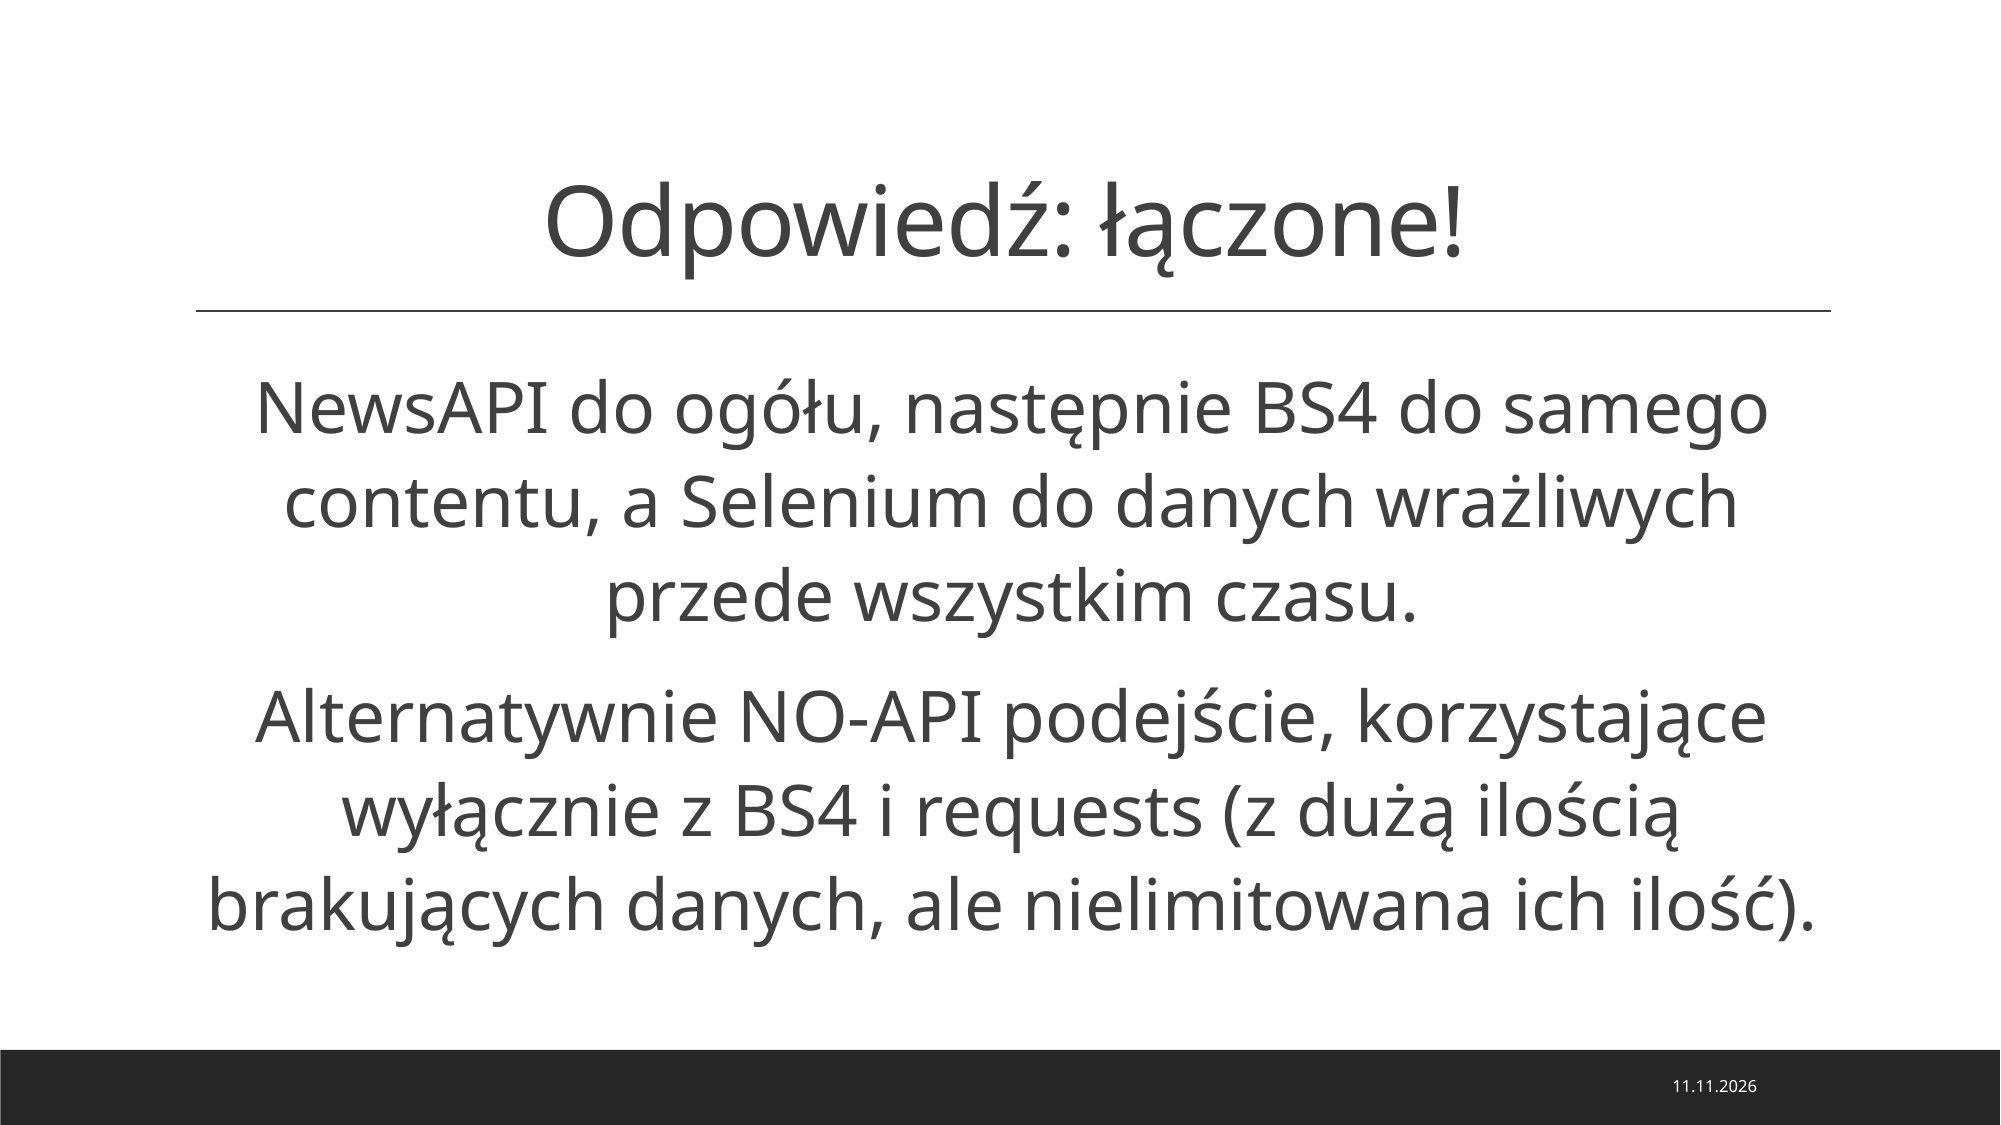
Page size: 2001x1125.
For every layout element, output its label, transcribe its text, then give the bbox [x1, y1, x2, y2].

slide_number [1348, 1057, 1773, 1118]
title Odpowiedź: łączone! [180, 47, 1830, 285]
list NewsAPI do ogółu, następnie BS4 do samego contentu, a Selenium do danych wrażliwych przede wszystkim czasu. Alternatywnie NO-API podejście, korzystające wyłącznie z BS4 i requests (z dużą ilością brakujących danych, ale nielimitowana ich ilość). [180, 345, 1830, 963]
